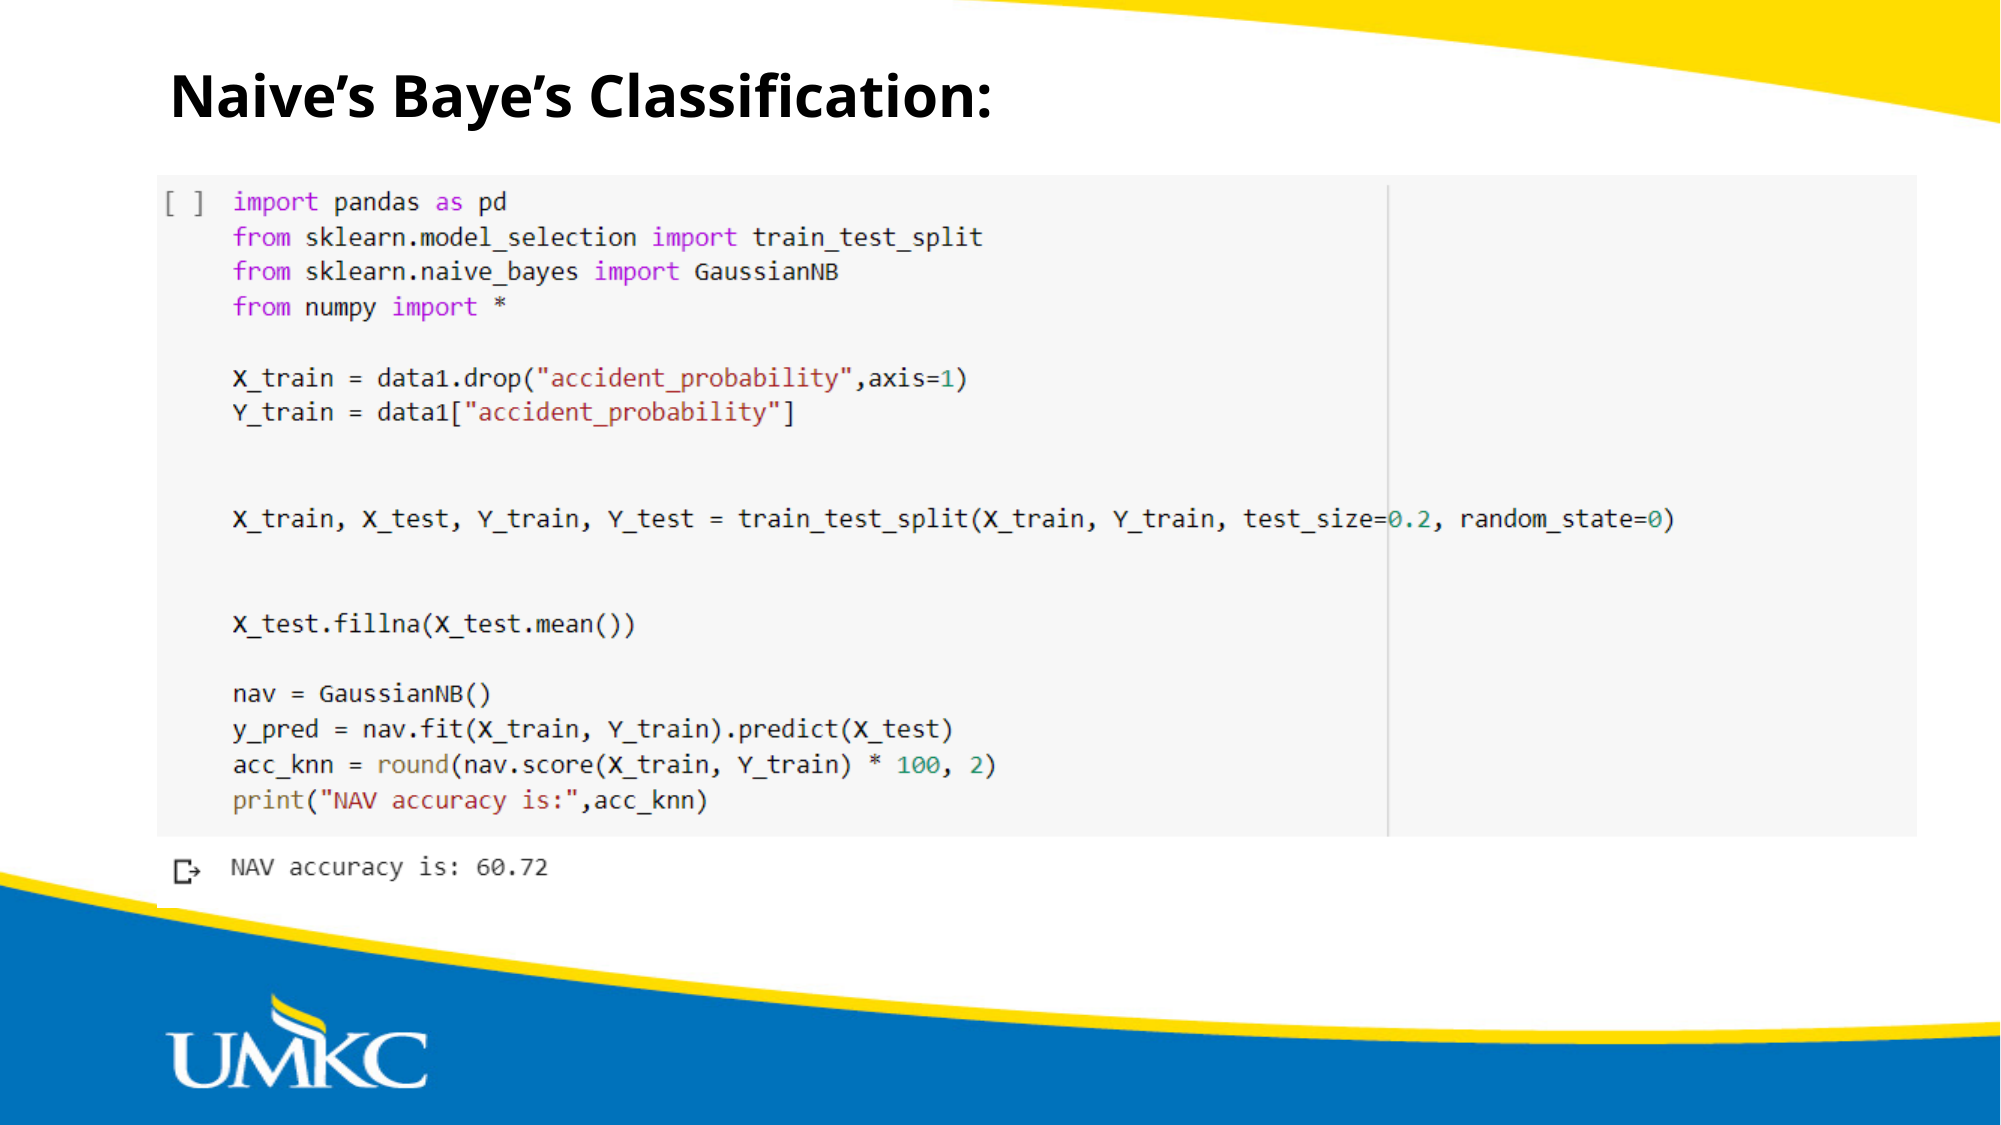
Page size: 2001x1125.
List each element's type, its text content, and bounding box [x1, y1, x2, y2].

picture [0, 0, 2001, 1125]
title Naive’s Baye’s Classification: [157, 53, 1569, 175]
